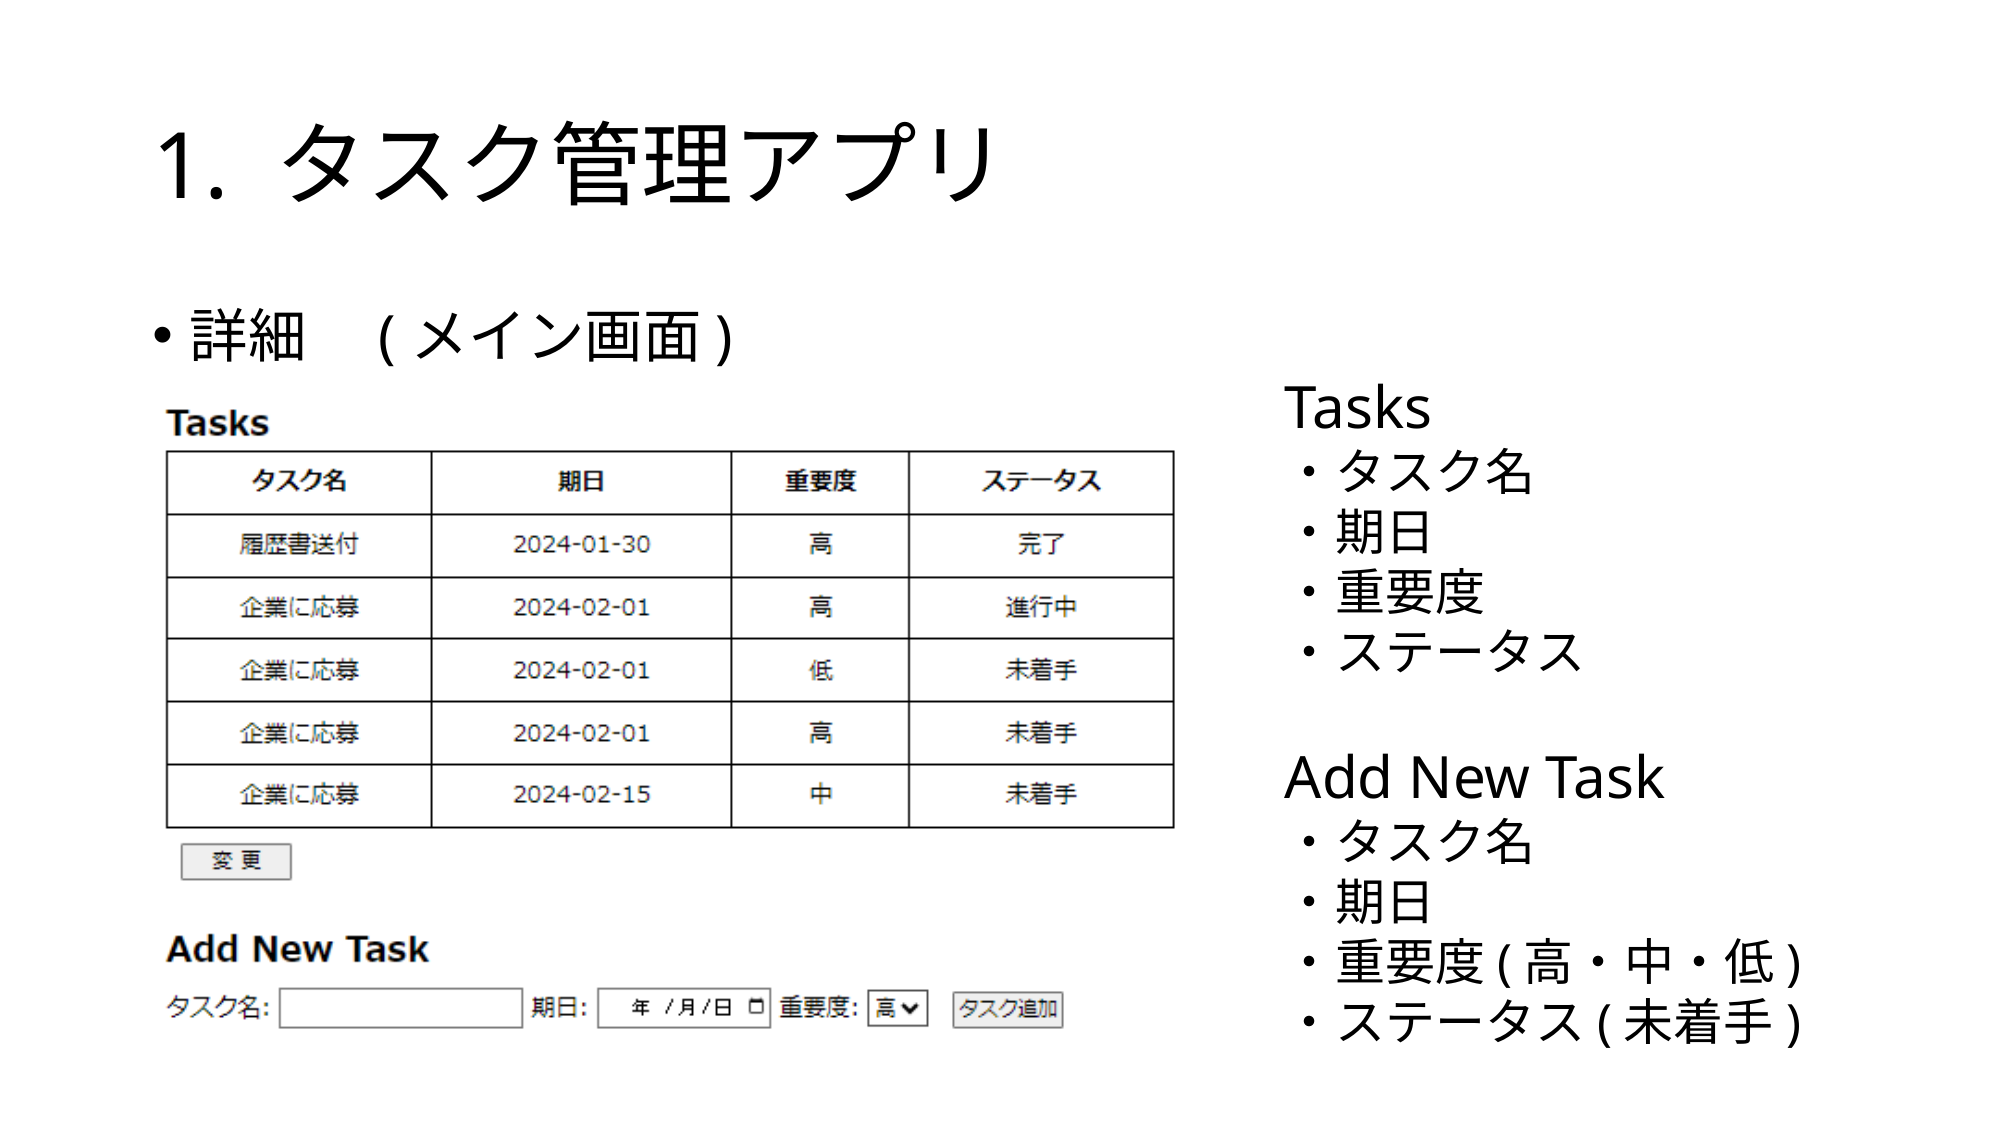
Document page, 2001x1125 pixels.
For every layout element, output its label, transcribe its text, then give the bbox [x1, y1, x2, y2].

text_box Tasks ・タスク名 ・期日 ・重要度 ・ステータス Add New Task ・タスク名 ・期日 ・重要度(高・中・低) ・ステータス(未着手) [1270, 363, 1863, 1058]
title 1. タスク管理アプリ [137, 59, 1863, 278]
picture [135, 381, 1212, 1066]
list 詳細 (メイン画面) [137, 299, 1863, 1014]
